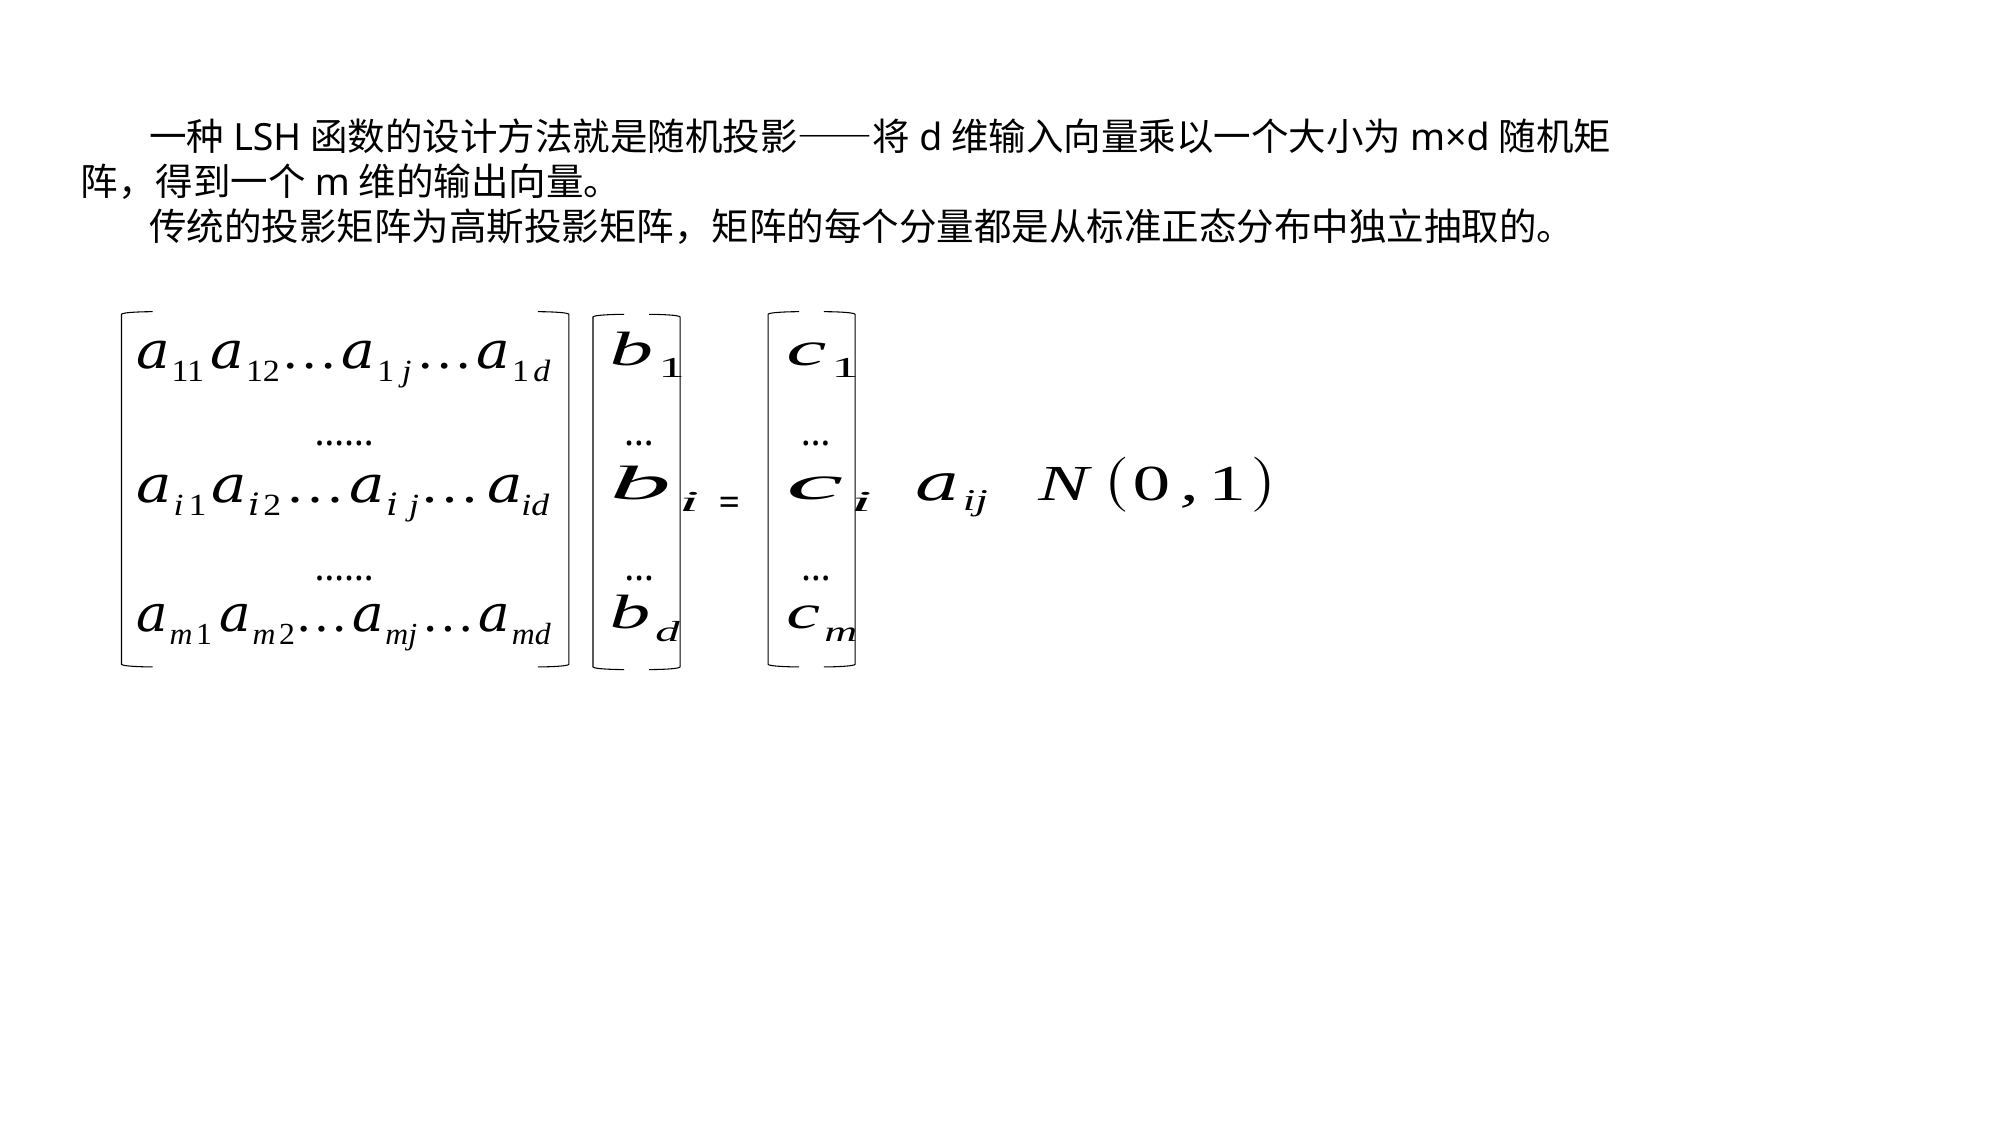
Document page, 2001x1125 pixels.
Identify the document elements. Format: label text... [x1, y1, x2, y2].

text_box … [800, 535, 823, 596]
text_box [592, 313, 625, 671]
text_box [767, 311, 800, 668]
text_box … [800, 400, 823, 461]
text_box …… [153, 400, 537, 461]
text_box = [703, 470, 757, 530]
text_box [649, 313, 681, 671]
text_box [120, 311, 153, 668]
text_box 一种LSH函数的设计方法就是随机投影——将d维输入向量乘以一个大小为m×d随机矩阵，得到一个m维的输出向量。 传统的投影矩阵为高斯投影矩阵，矩阵的每个分量都是从标准正态分布中独立抽取的。 [66, 105, 1645, 256]
text_box … [625, 400, 649, 461]
text_box [823, 311, 856, 668]
text_box [537, 311, 570, 668]
text_box … [625, 535, 649, 596]
text_box …… [153, 535, 537, 596]
text_box … [856, 535, 860, 596]
